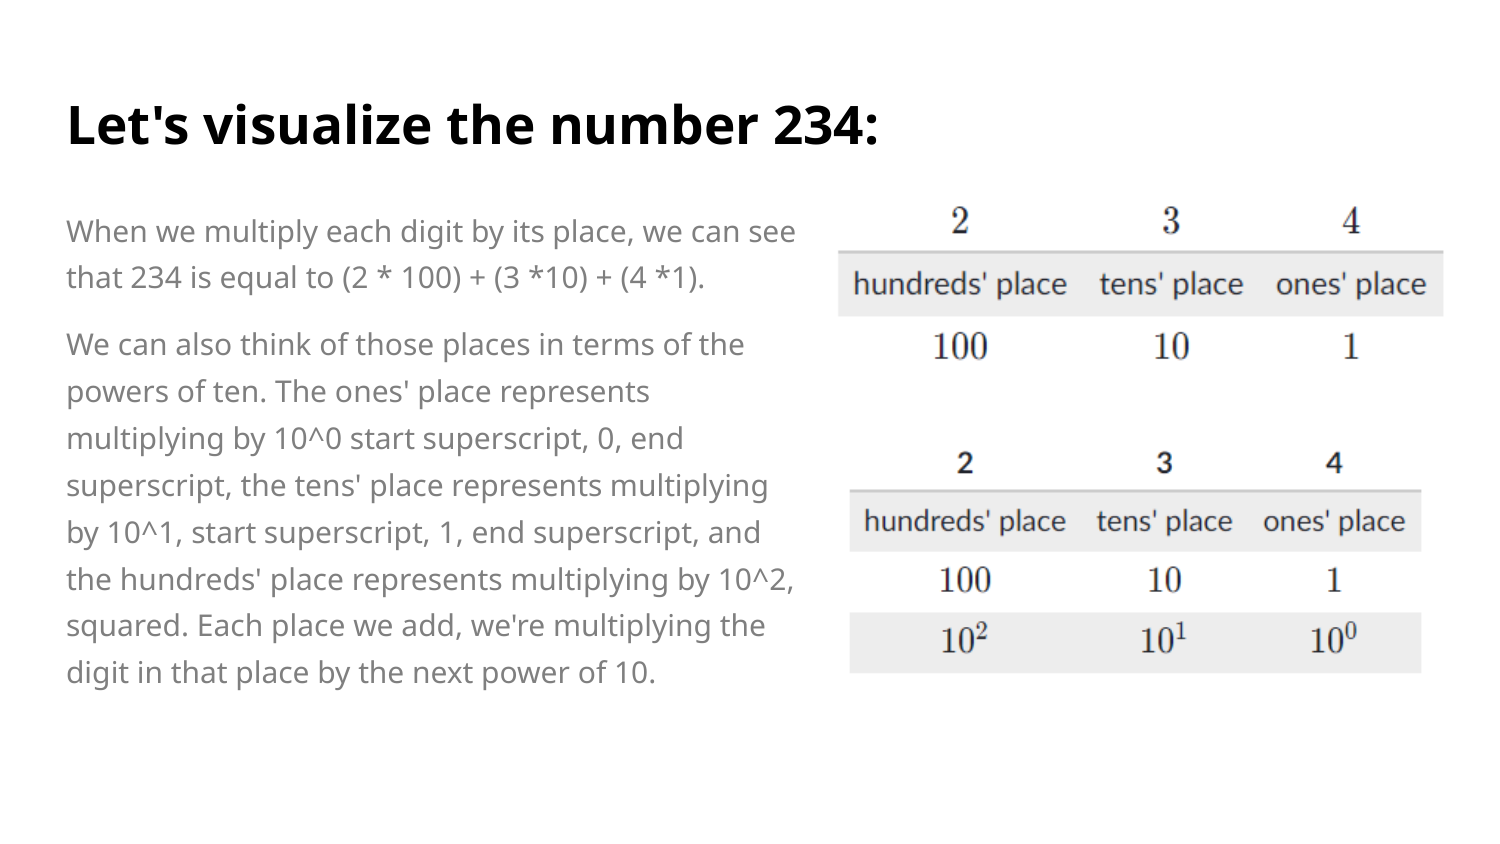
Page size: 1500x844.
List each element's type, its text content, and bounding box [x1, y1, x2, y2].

list When we multiply each digit by its place, we can see that 234 is equal to (2 * 100) + (3 *10) + (4 *1). We can also think of those places in terms of the powers of ten. The ones' place represents multiplying by 10^0 start superscript, 0, end superscript, the tens' place represents multiplying by 10^1, start superscript, 1, end superscript, and the hundreds' place represents multiplying by 10^2, squared. Each place we add, we're multiplying the digit in that place by the next power of 10. [51, 189, 816, 750]
title Let's visualize the number 234: [51, 72, 1449, 176]
picture [815, 188, 1465, 404]
picture [822, 432, 1458, 704]
